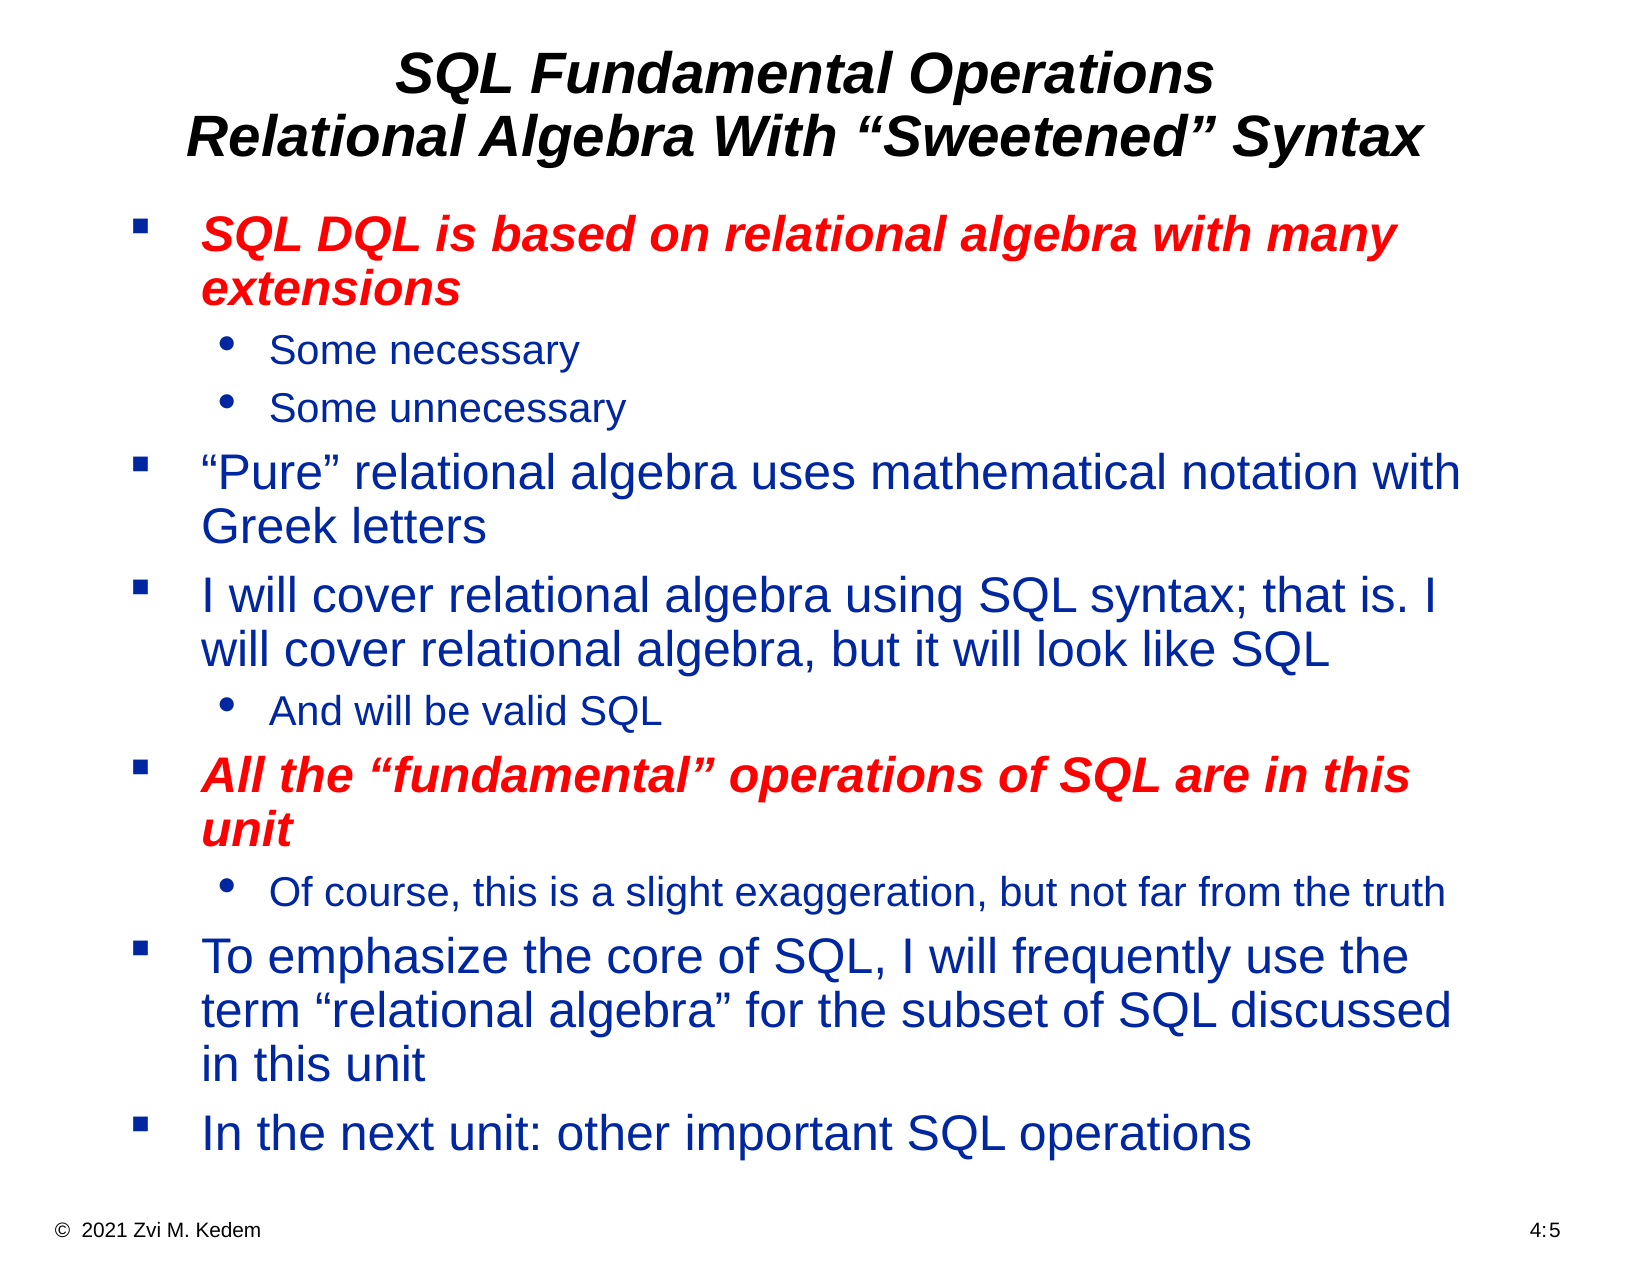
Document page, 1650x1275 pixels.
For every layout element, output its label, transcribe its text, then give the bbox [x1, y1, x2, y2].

title SQL Fundamental Operations Relational Algebra With “Sweetened” Syntax [111, 36, 1501, 176]
list SQL DQL is based on relational algebra with many extensions Some necessary Some unnecessary “Pure” relational algebra uses mathematical notation with Greek letters I will cover relational algebra using SQL syntax; that is. I will cover relational algebra, but it will look like SQL And will be valid SQL All the “fundamental” operations of SQL are in this unit Of course, this is a slight exaggeration, but not far from the truth To emphasize the core of SQL, I will frequently use the term “relational algebra” for the subset of SQL discussed in this unit In the next unit: other important SQL operations [111, 199, 1513, 1201]
